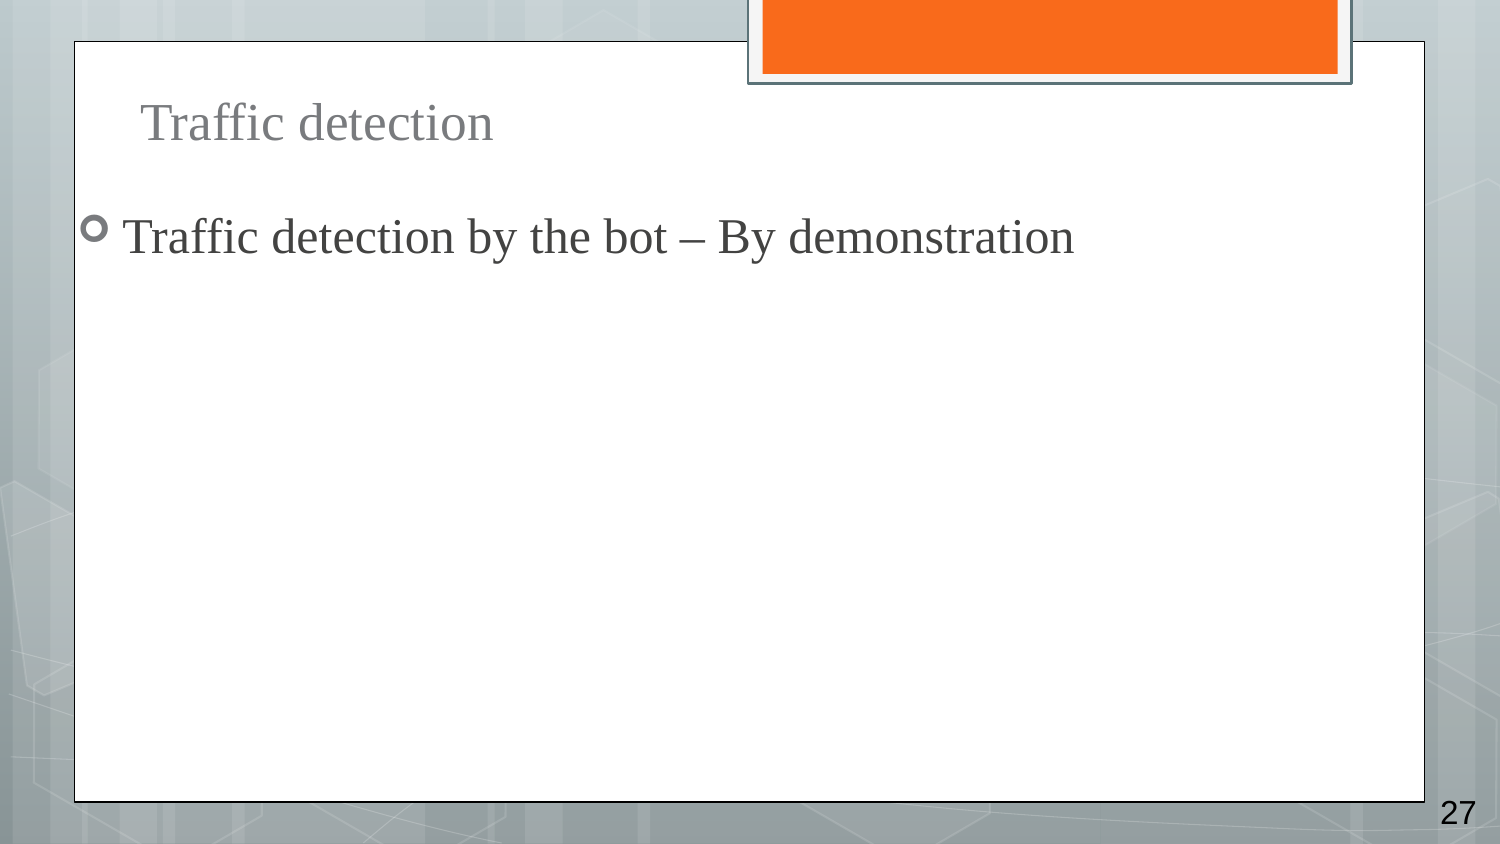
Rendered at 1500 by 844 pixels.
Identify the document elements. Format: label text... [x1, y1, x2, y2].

slide_number 27 [1425, 779, 1500, 844]
list Traffic detection by the bot – By demonstration [51, 189, 1449, 750]
title Traffic detection [125, 71, 1500, 166]
